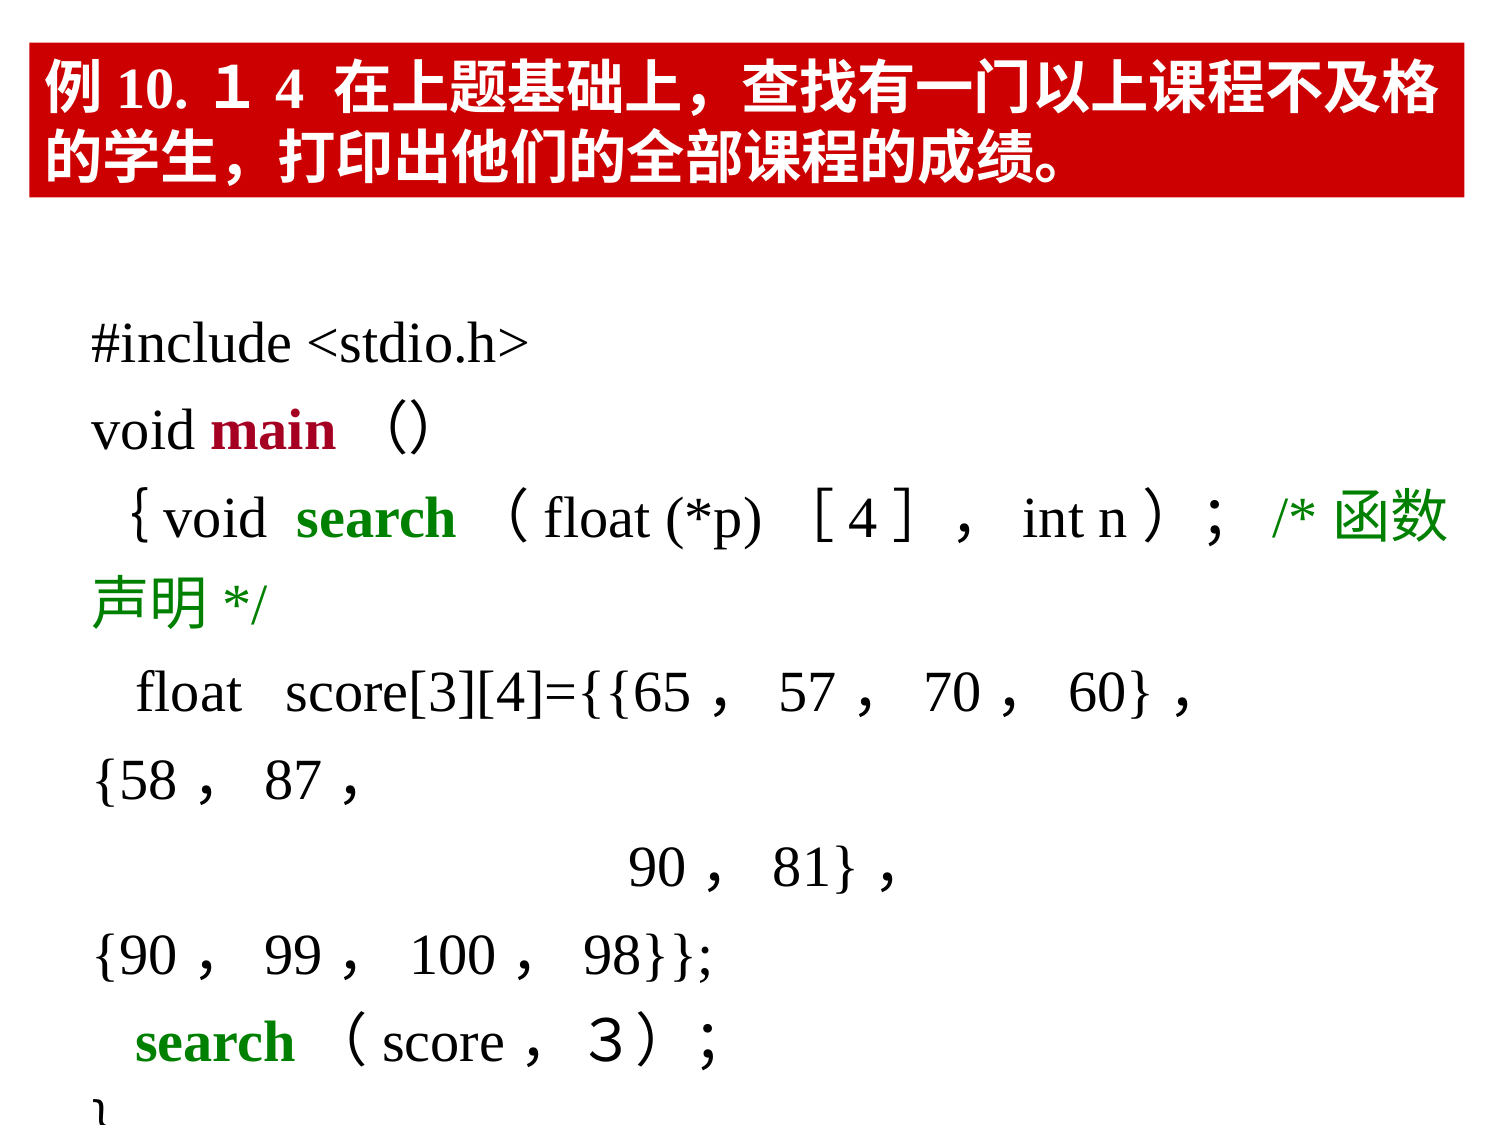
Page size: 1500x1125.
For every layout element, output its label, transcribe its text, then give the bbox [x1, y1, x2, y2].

text_box 例10.１4 在上题基础上，查找有一门以上课程不及格的学生，打印出他们的全部课程的成绩。 [29, 42, 1465, 198]
text_box #include <stdio.h> void main（） ｛void search（float (*p)［4］，int n）；/*函数声明*/ float score[3][4]={{65，57，70，60}，{58，87， 90，81}，{90，99，100，98}}; search（score，３）； ｝ [76, 278, 1500, 1125]
